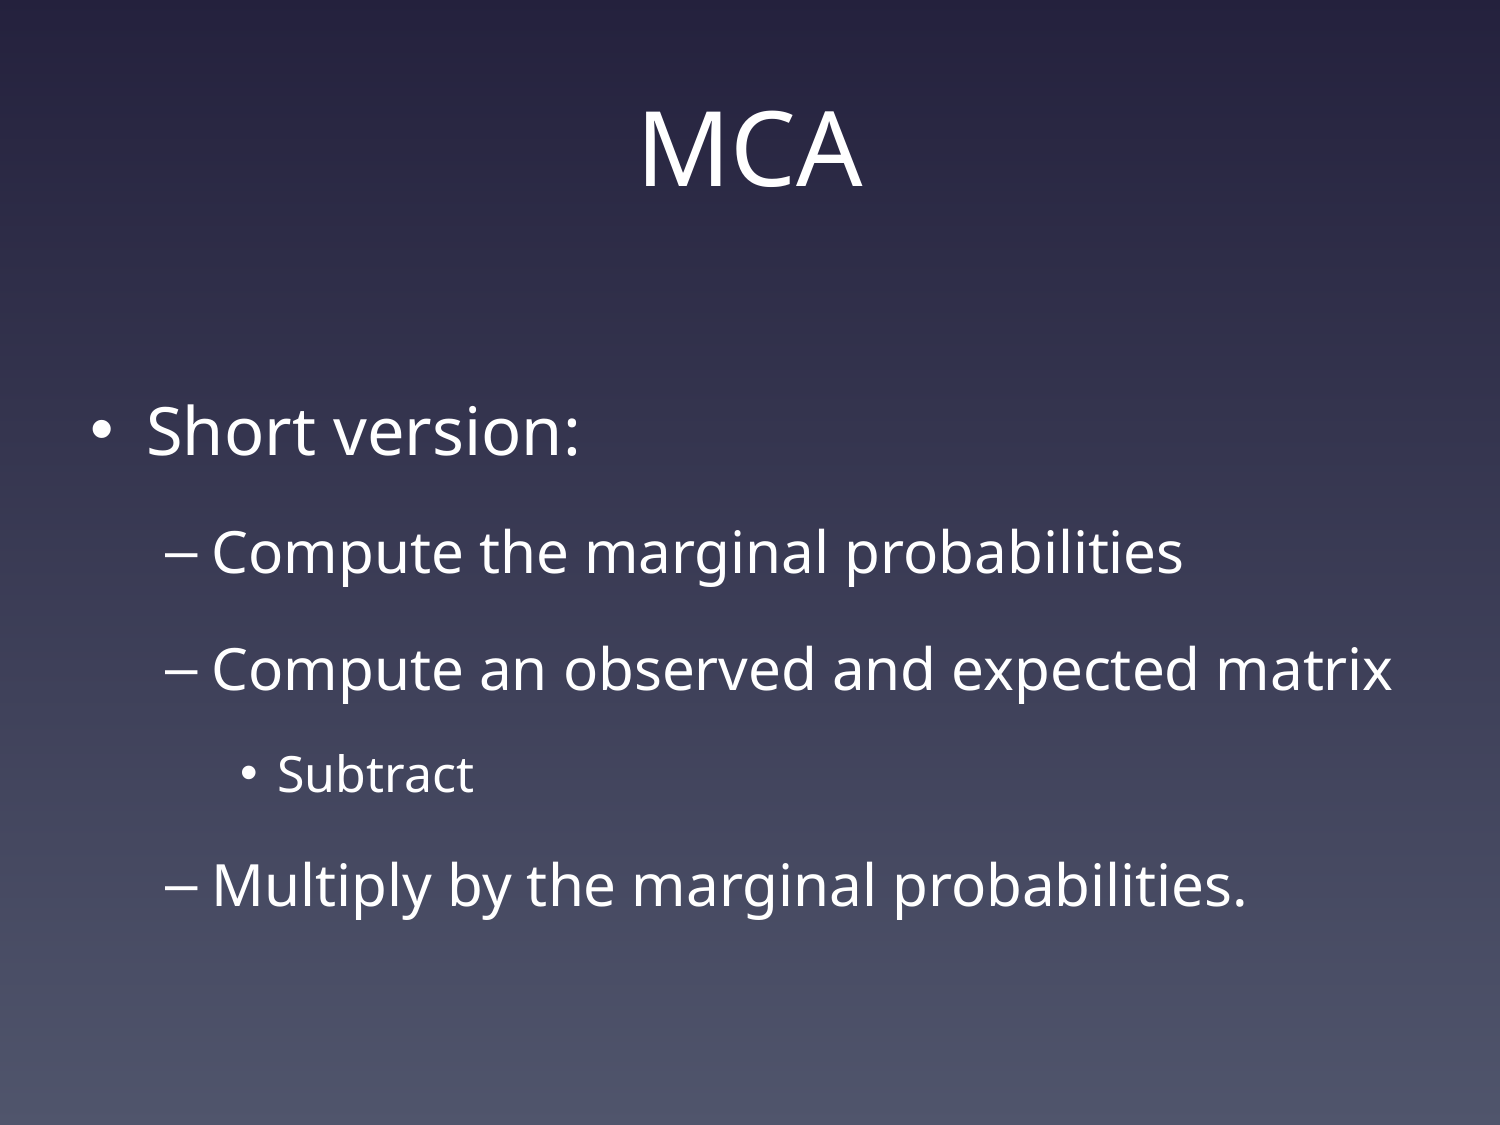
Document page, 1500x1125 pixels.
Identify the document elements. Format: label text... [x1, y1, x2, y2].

list Short version: Compute the marginal probabilities Compute an observed and expected matrix Subtract Multiply by the marginal probabilities. [75, 262, 1425, 1005]
title MCA [75, 75, 1425, 262]
